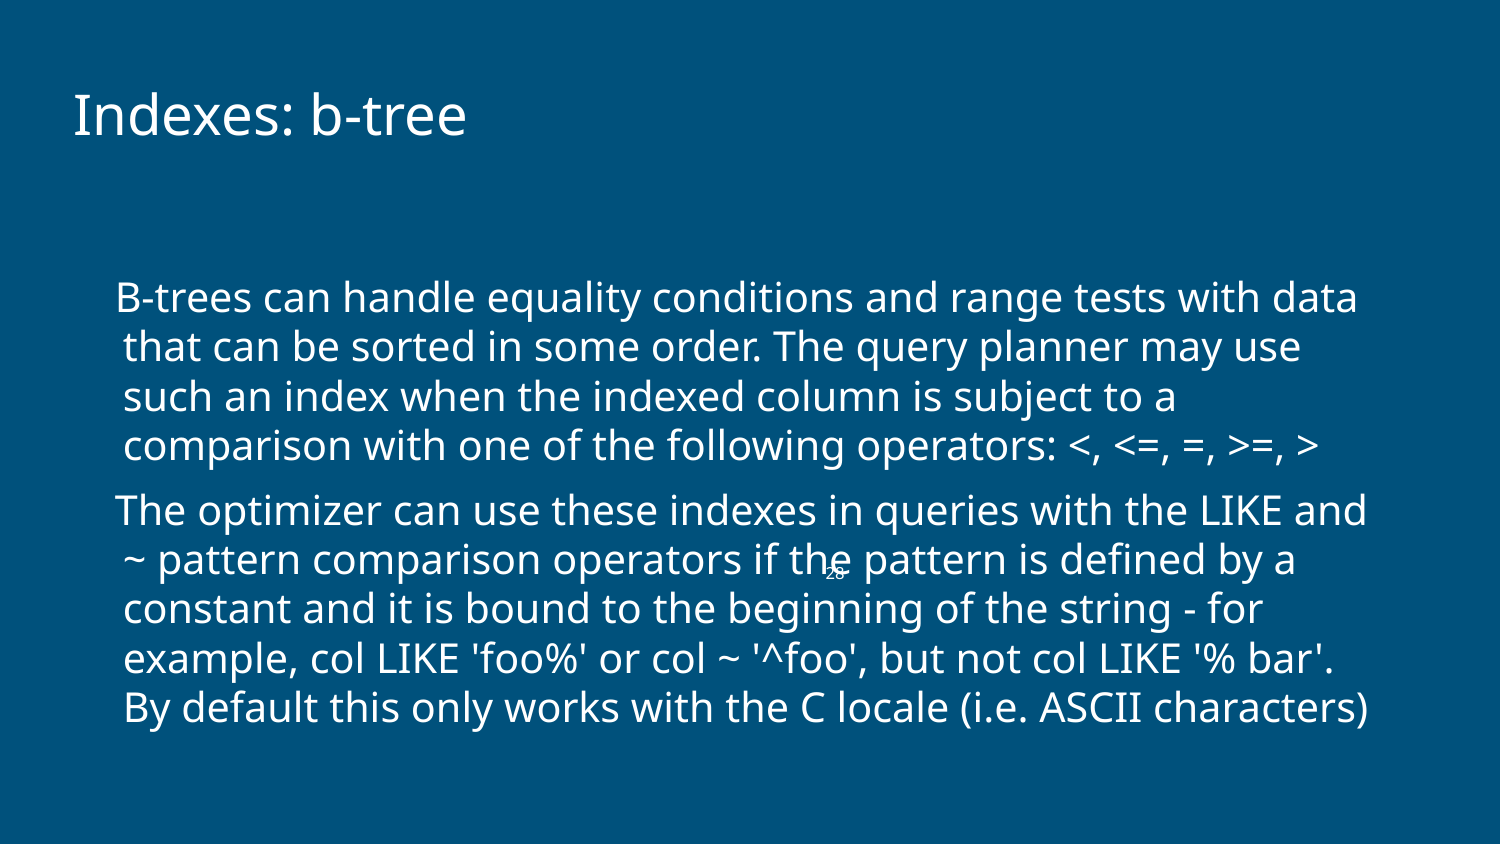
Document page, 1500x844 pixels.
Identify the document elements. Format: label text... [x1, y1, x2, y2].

title Indexes: b-tree [62, 56, 856, 179]
list B-trees can handle equality conditions and range tests with data that can be sorted in some order. The query planner may use such an index when the indexed column is subject to a comparison with one of the following operators: <, <=, =, >=, > The optimizer can use these indexes in queries with the LIKE and ~ pattern comparison operators if the pattern is defined by a constant and it is bound to the beginning of the string - for example, col LIKE 'foo%' or col ~ '^foo', but not col LIKE '% bar'. By default this only works with the C locale (i.e. ASCII characters) [83, 265, 1389, 744]
slide_number ‹#› [792, 557, 856, 592]
